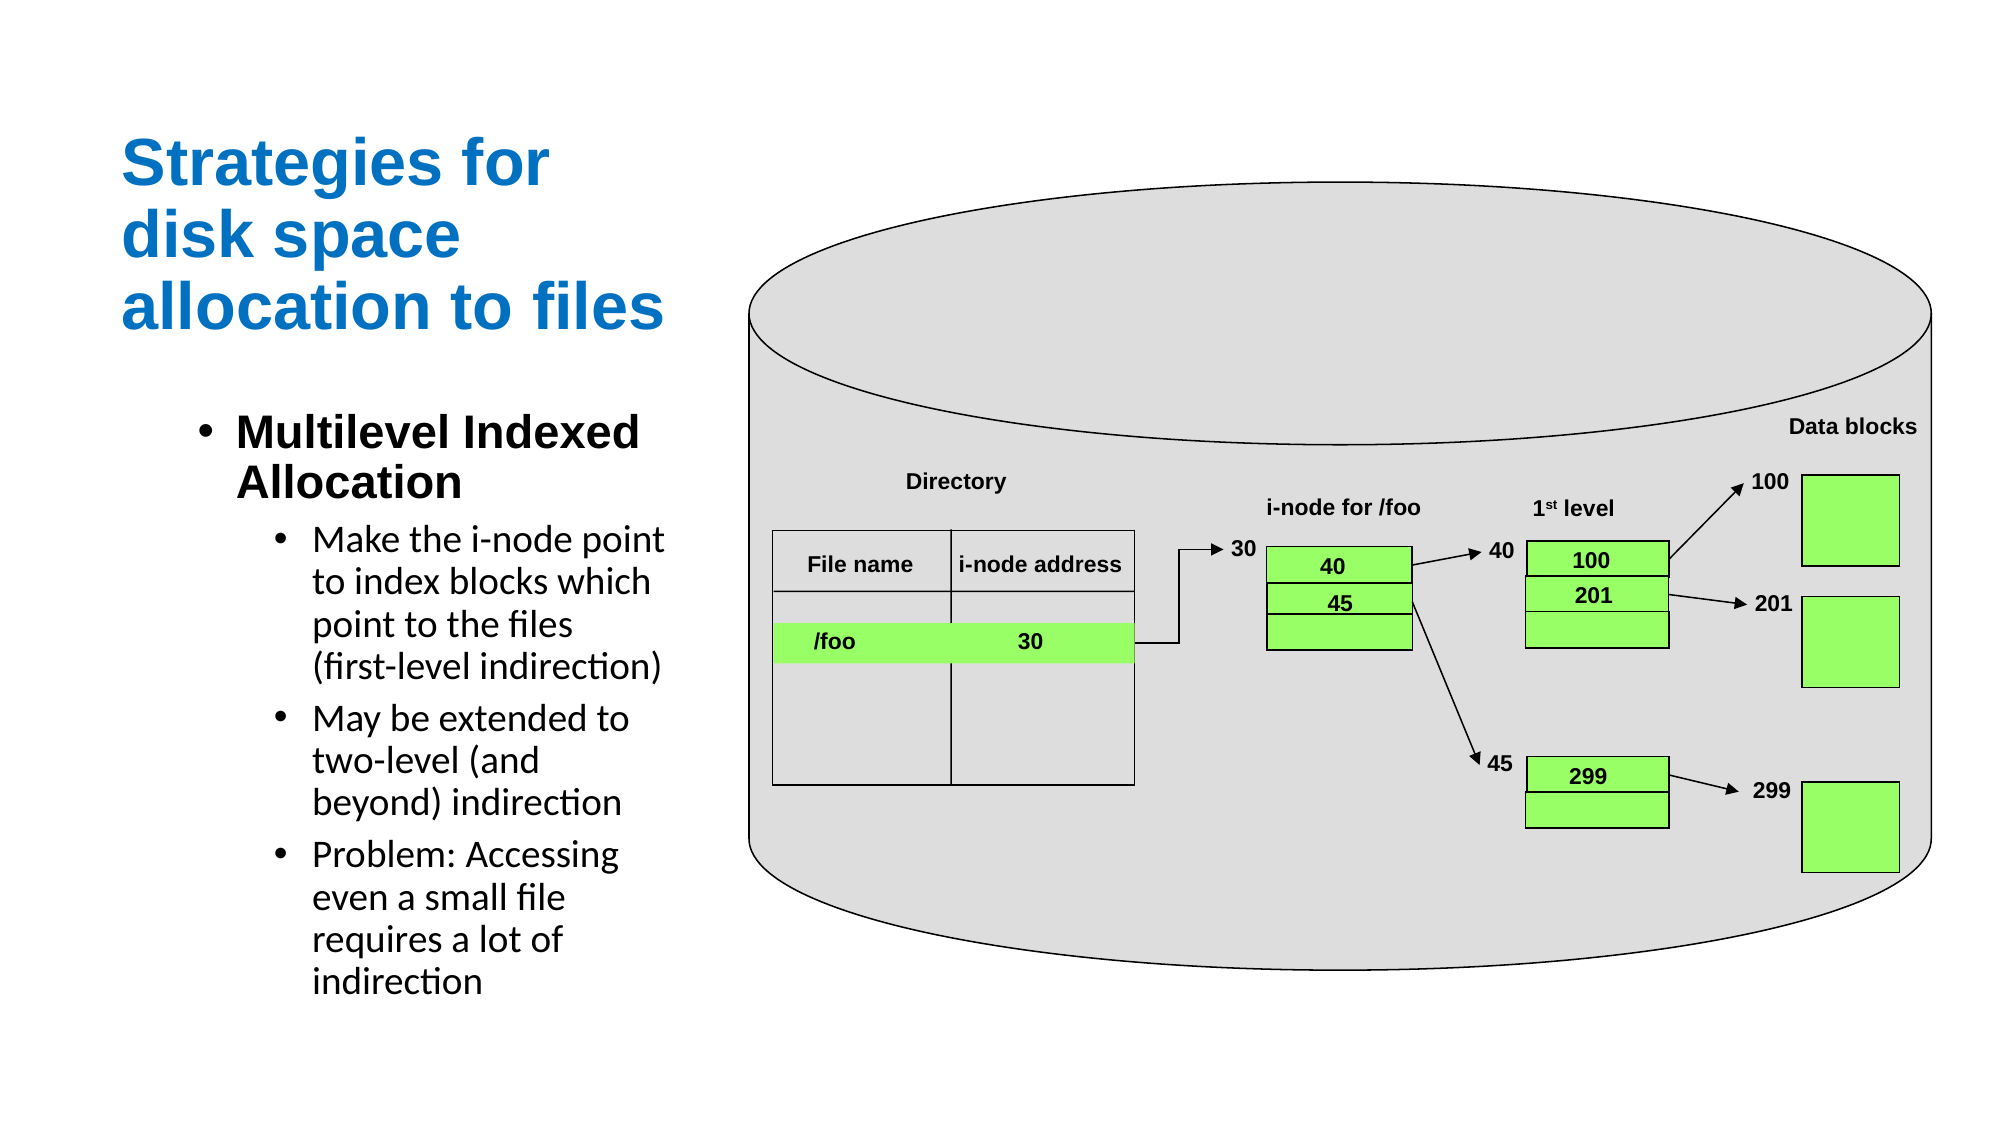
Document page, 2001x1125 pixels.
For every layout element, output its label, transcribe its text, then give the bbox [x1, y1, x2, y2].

title Strategies for disk space allocation to files [106, 103, 682, 370]
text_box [748, 182, 1942, 971]
list Multilevel Indexed Allocation Make the i-node point to index blocks which point to the files (first-level indirection) May be extended to two-level (and beyond) indirection Problem: Accessing even a small file requires a lot of indirection [106, 399, 682, 1021]
